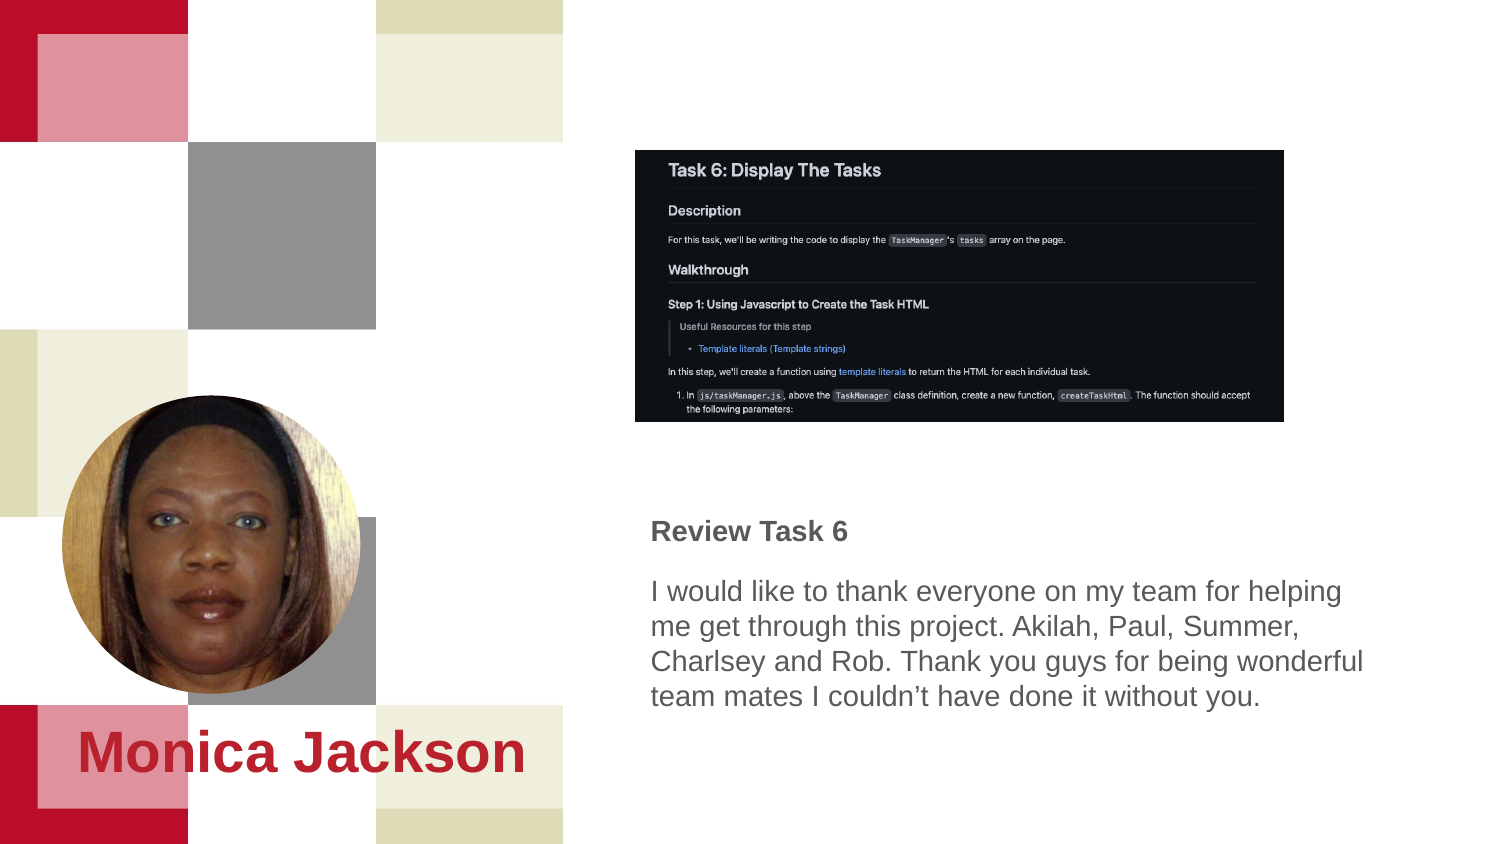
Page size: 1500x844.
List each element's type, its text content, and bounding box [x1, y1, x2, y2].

picture [0, 0, 563, 844]
title Monica Jackson [62, 699, 635, 800]
text_box Review Task 6 I would like to thank everyone on my team for helping me get through this project. Akilah, Paul, Summer, Charlsey and Rob. Thank you guys for being wonderful team mates I couldn’t have done it without you. [635, 505, 1386, 815]
picture [61, 395, 361, 694]
picture [635, 150, 1284, 423]
